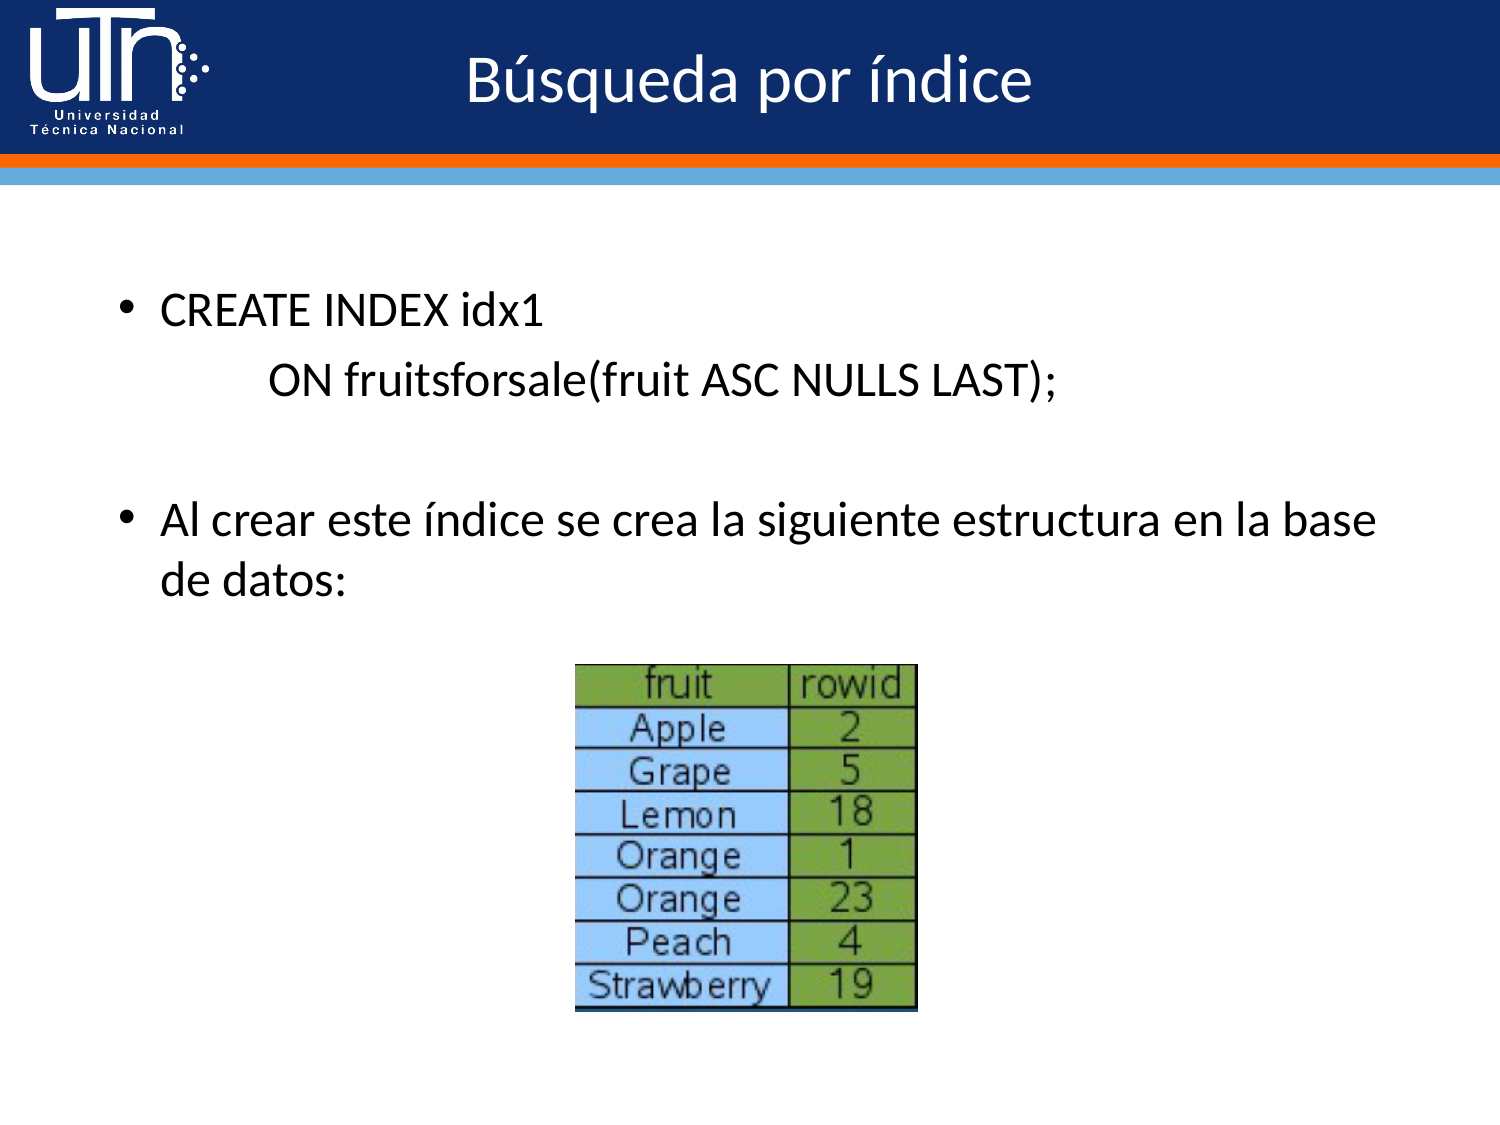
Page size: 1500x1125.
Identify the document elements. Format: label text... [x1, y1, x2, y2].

title Búsqueda por índice [0, 0, 1500, 154]
list CREATE INDEX idx1 ON fruitsforsale(fruit ASC NULLS LAST); Al crear este índice se crea la siguiente estructura en la base de datos: [103, 198, 1397, 1012]
picture [575, 664, 918, 1012]
